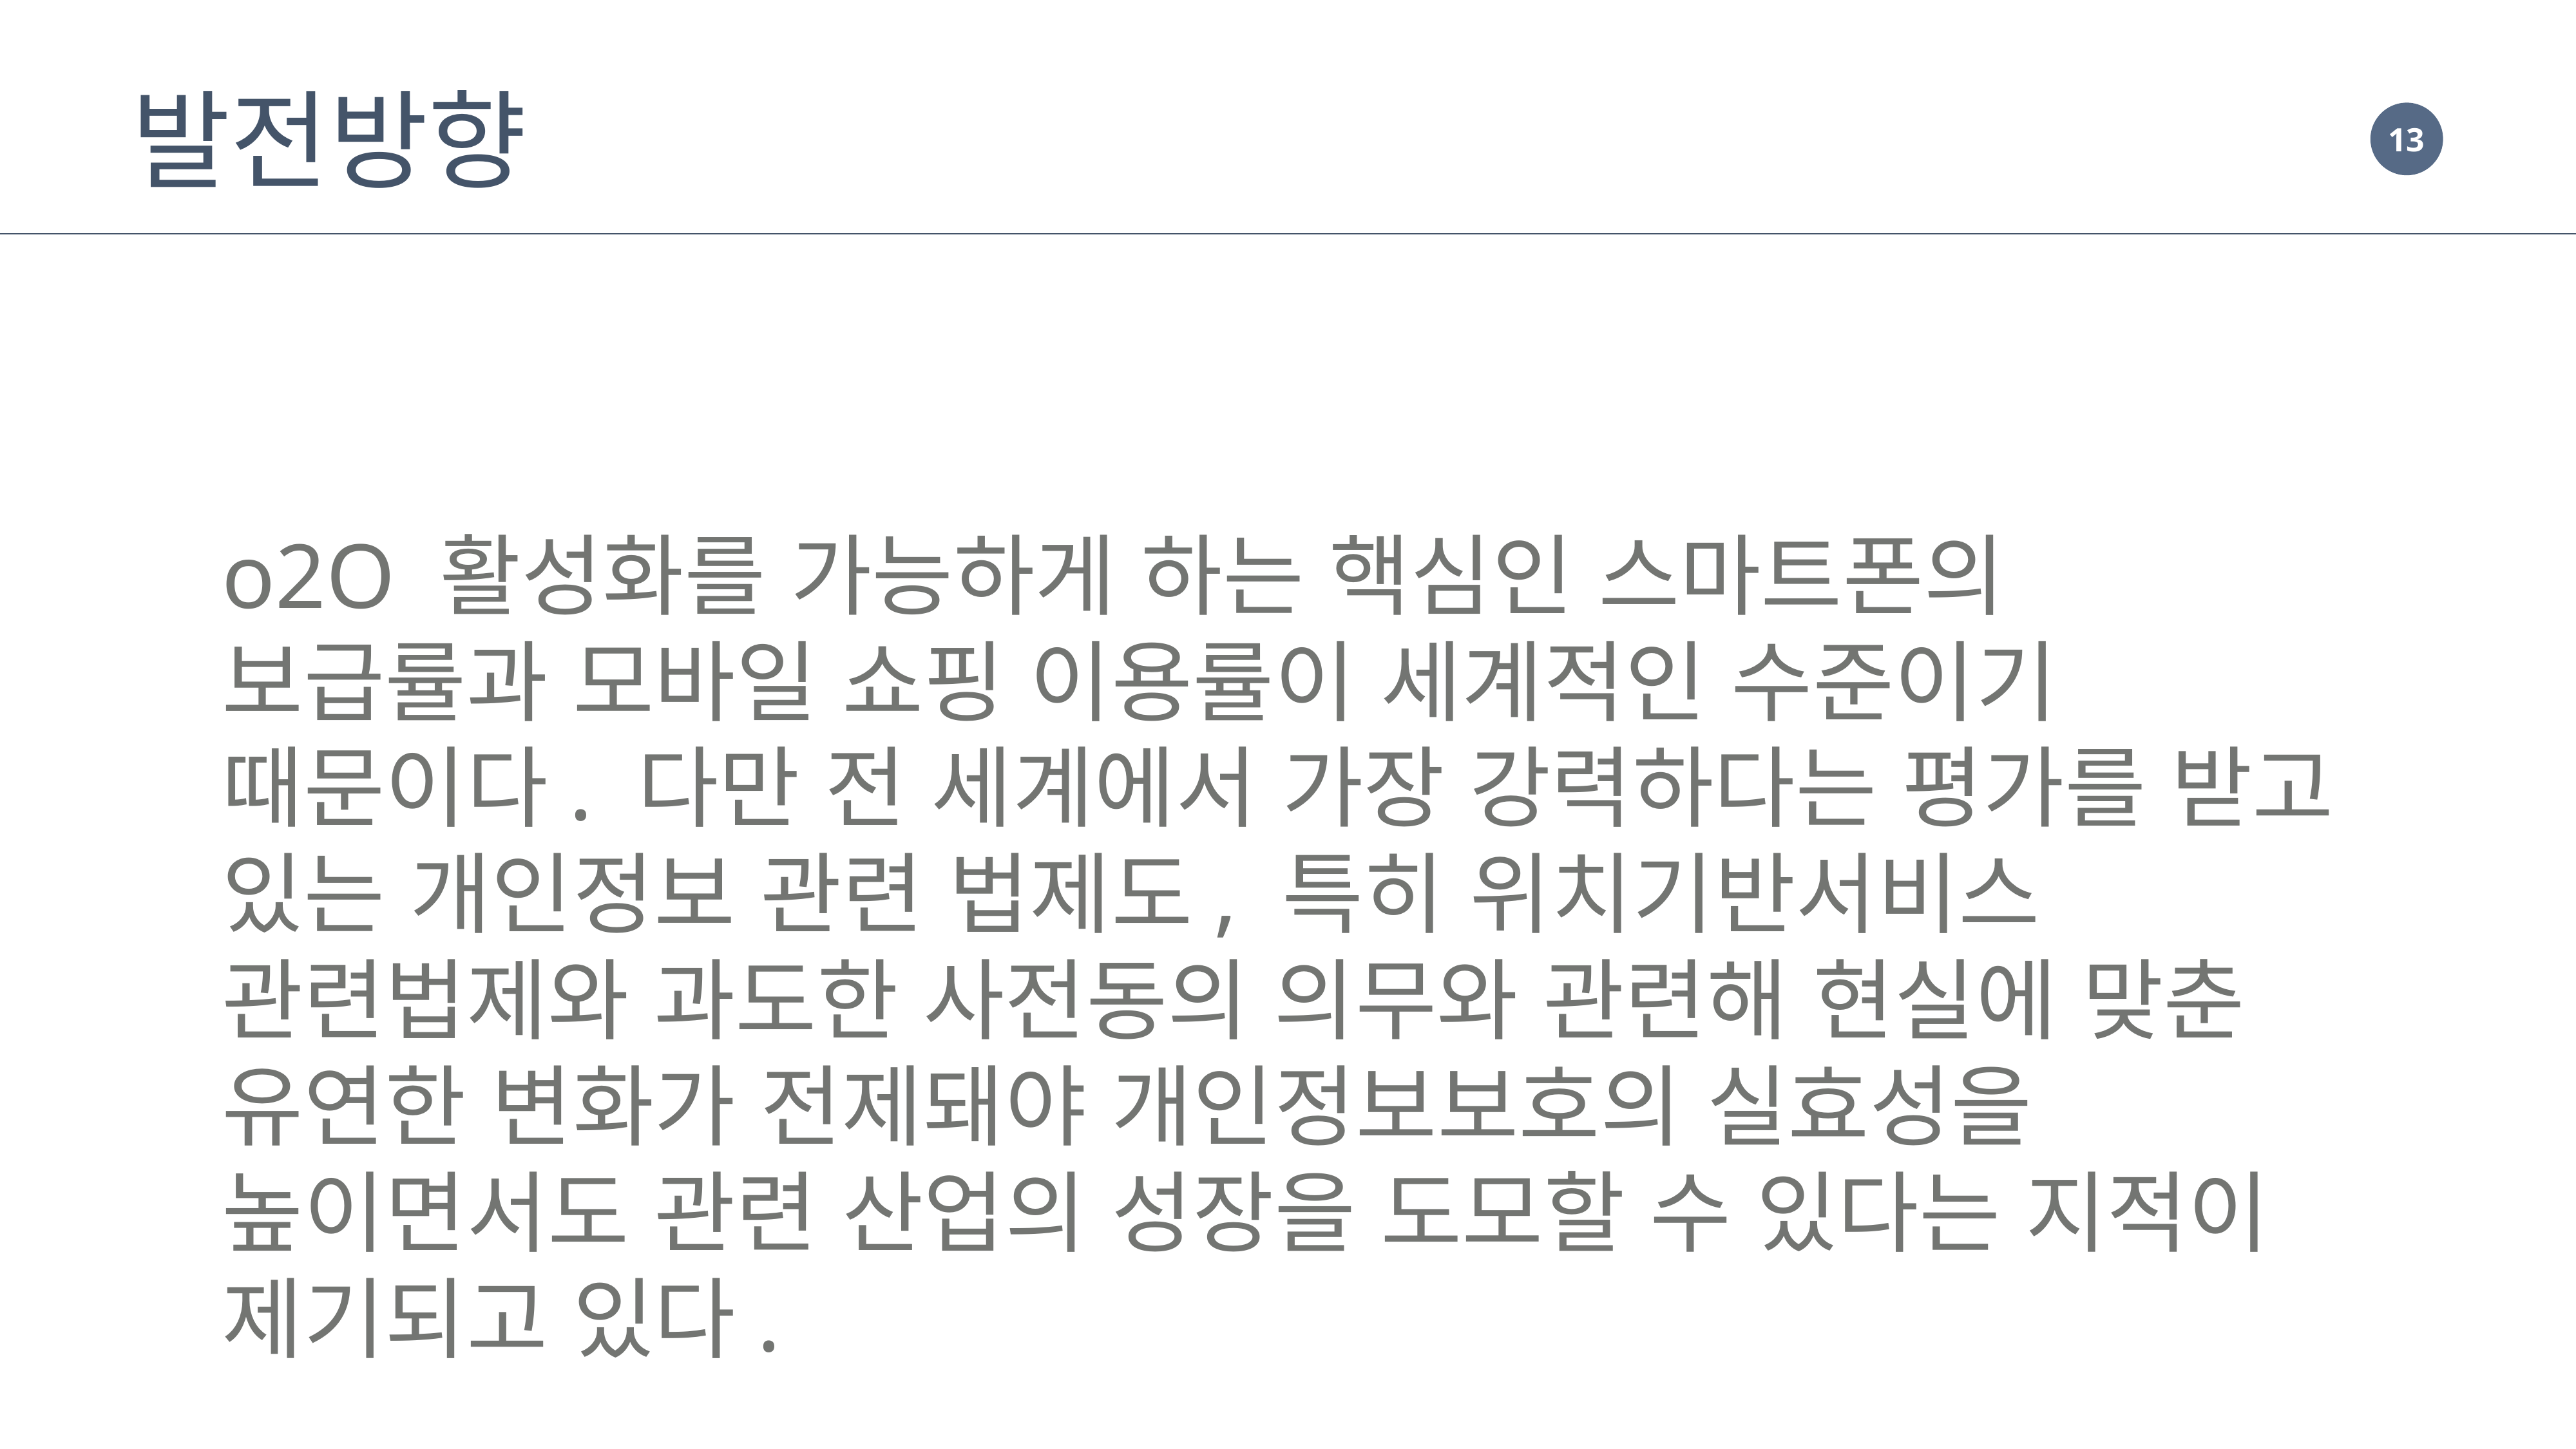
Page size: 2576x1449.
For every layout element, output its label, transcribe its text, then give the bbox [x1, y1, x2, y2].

text_box o2O 활성화를 가능하게 하는 핵심인 스마트폰의 보급률과 모바일 쇼핑 이용률이 세계적인 수준이기 때문이다. 다만 전 세계에서 가장 강력하다는 평가를 받고 있는 개인정보 관련 법제도, 특히 위치기반서비스 관련법제와 과도한 사전동의 의무와 관련해 현실에 맞춘 유연한 변화가 전제돼야 개인정보보호의 실효성을 높이면서도 관련 산업의 성장을 도모할 수 있다는 지적이 제기되고 있다. [213, 515, 2364, 1374]
text_box 발전방향 [122, 42, 537, 206]
